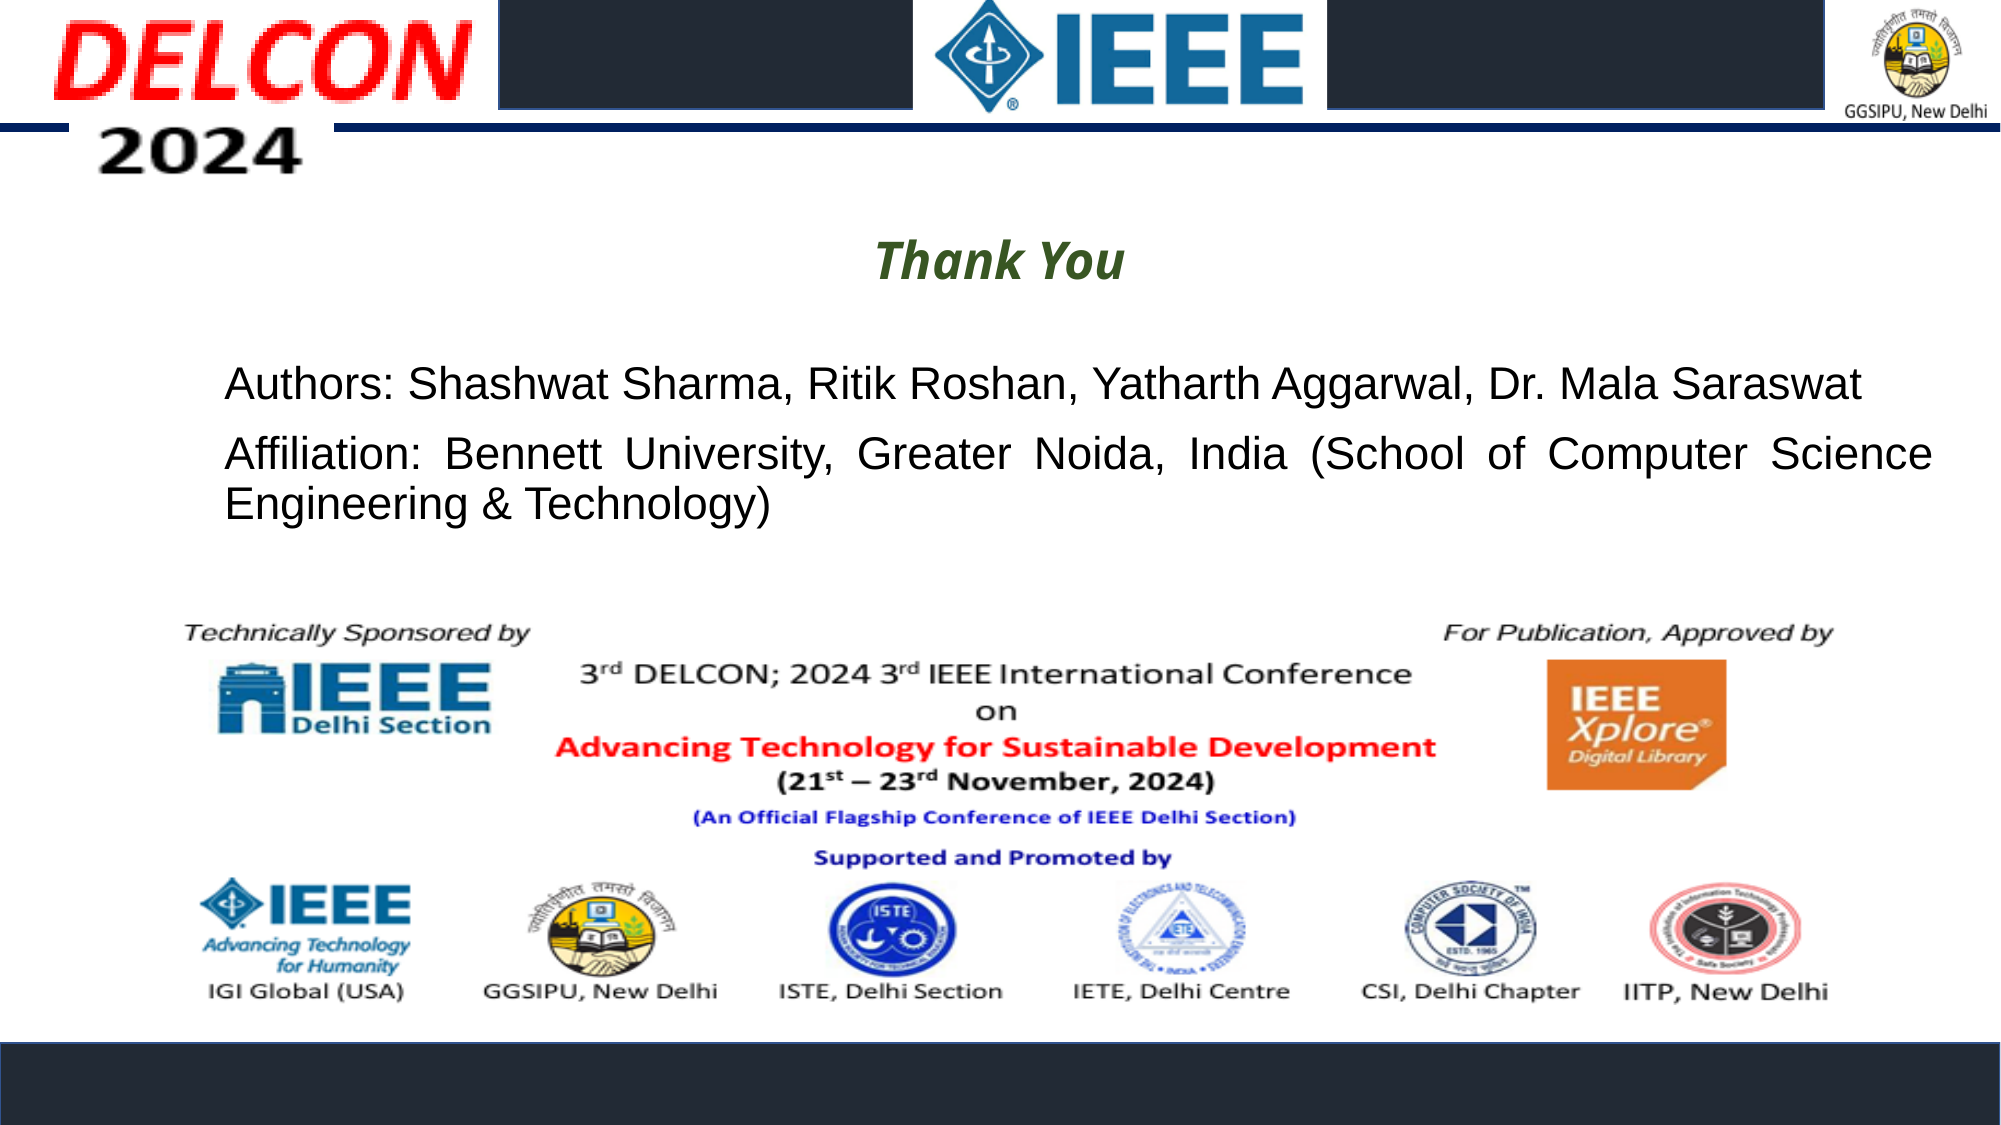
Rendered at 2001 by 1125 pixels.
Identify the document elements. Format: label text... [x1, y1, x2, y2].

picture [912, 0, 1328, 115]
picture [0, 0, 491, 194]
picture [1830, 0, 2000, 121]
picture [97, 616, 1903, 1006]
title Thank You [136, 211, 1864, 299]
subtitle Authors: Shashwat Sharma, Ritik Roshan, Yatharth Aggarwal, Dr. Mala Saraswat Affiliation: Bennett University, Greater Noida, India (School of Computer Science Engineering & Technology) [209, 352, 1950, 588]
